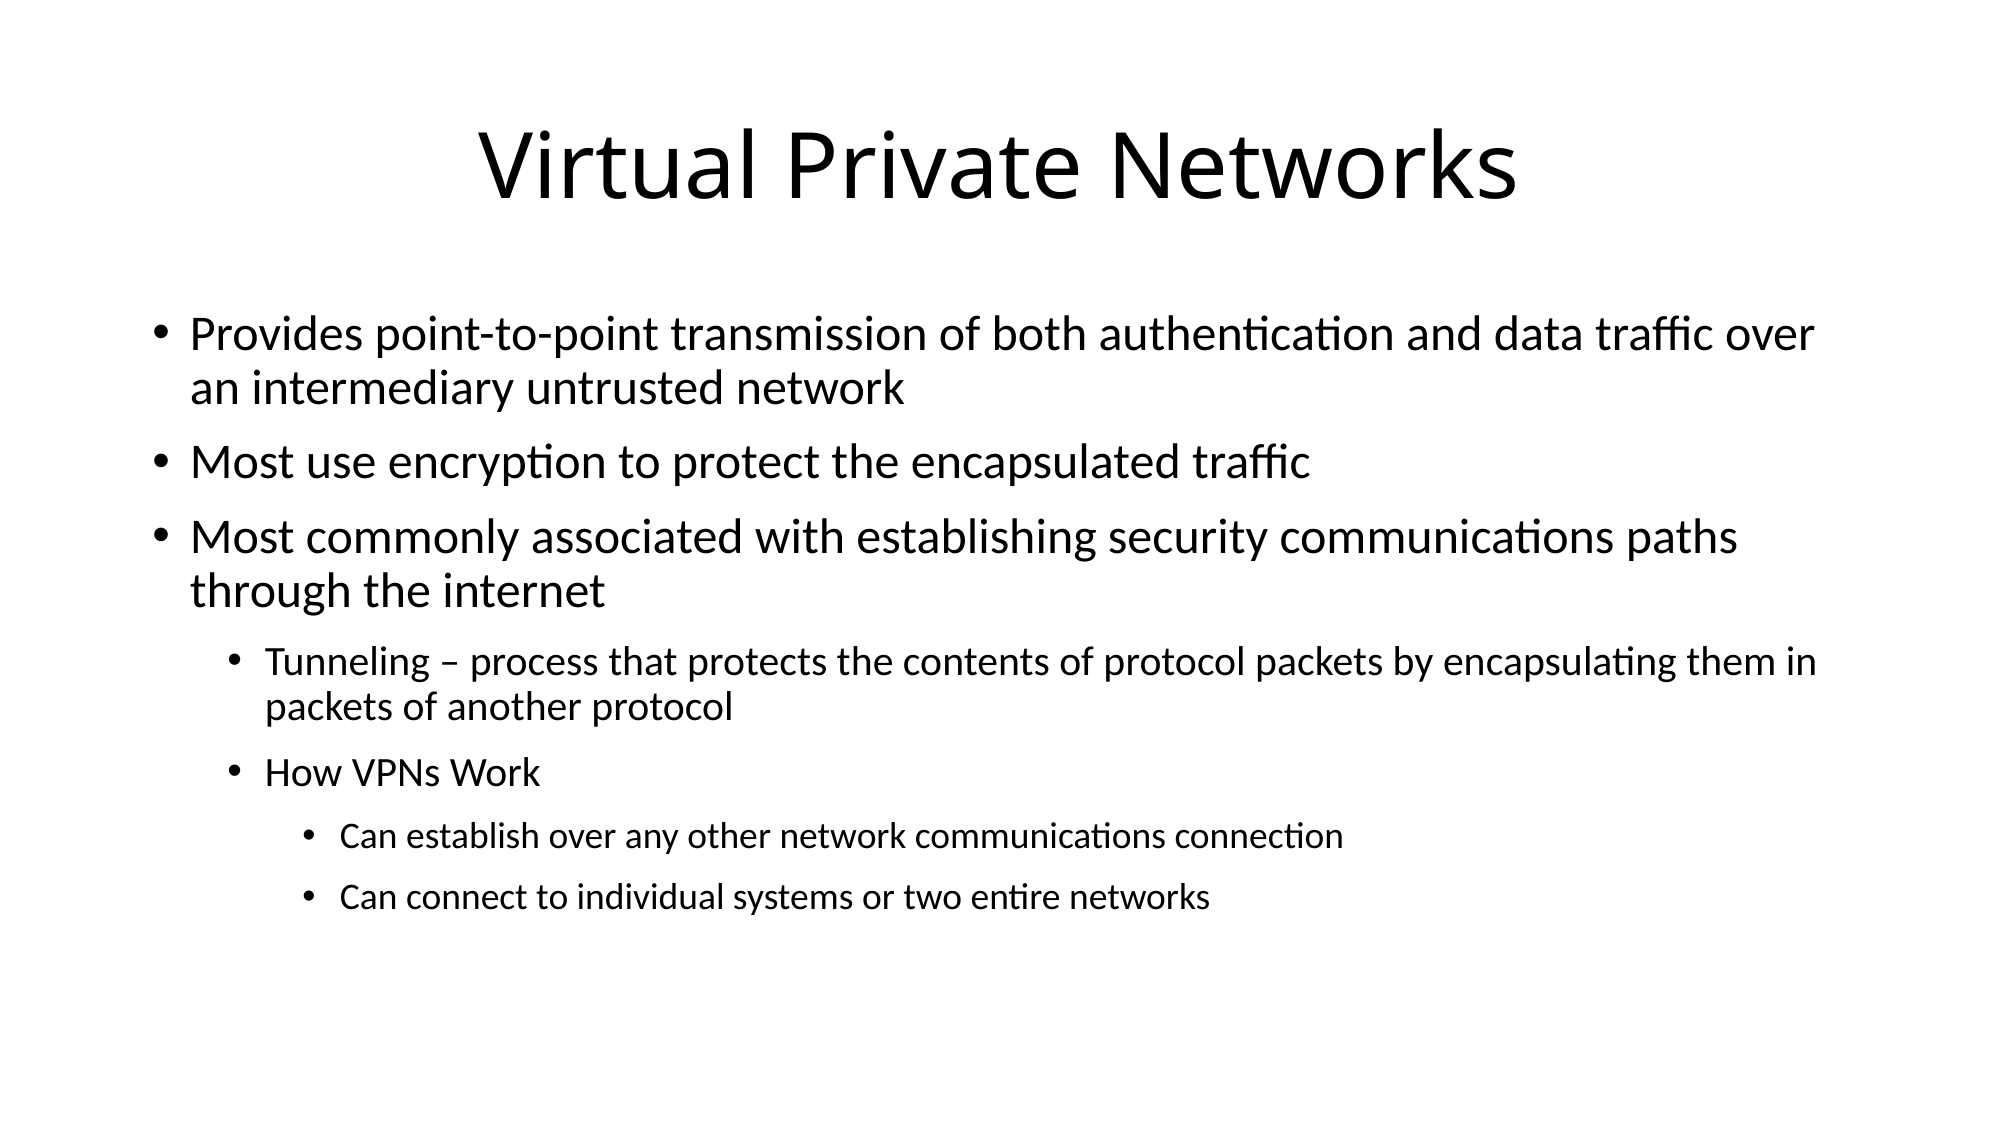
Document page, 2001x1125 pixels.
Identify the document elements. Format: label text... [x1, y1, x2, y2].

list Provides point-to-point transmission of both authentication and data traffic over an intermediary untrusted network Most use encryption to protect the encapsulated traffic Most commonly associated with establishing security communications paths through the internet Tunneling – process that protects the contents of protocol packets by encapsulating them in packets of another protocol How VPNs Work Can establish over any other network communications connection Can connect to individual systems or two entire networks [137, 299, 1863, 1014]
title Virtual Private Networks [137, 59, 1863, 278]
